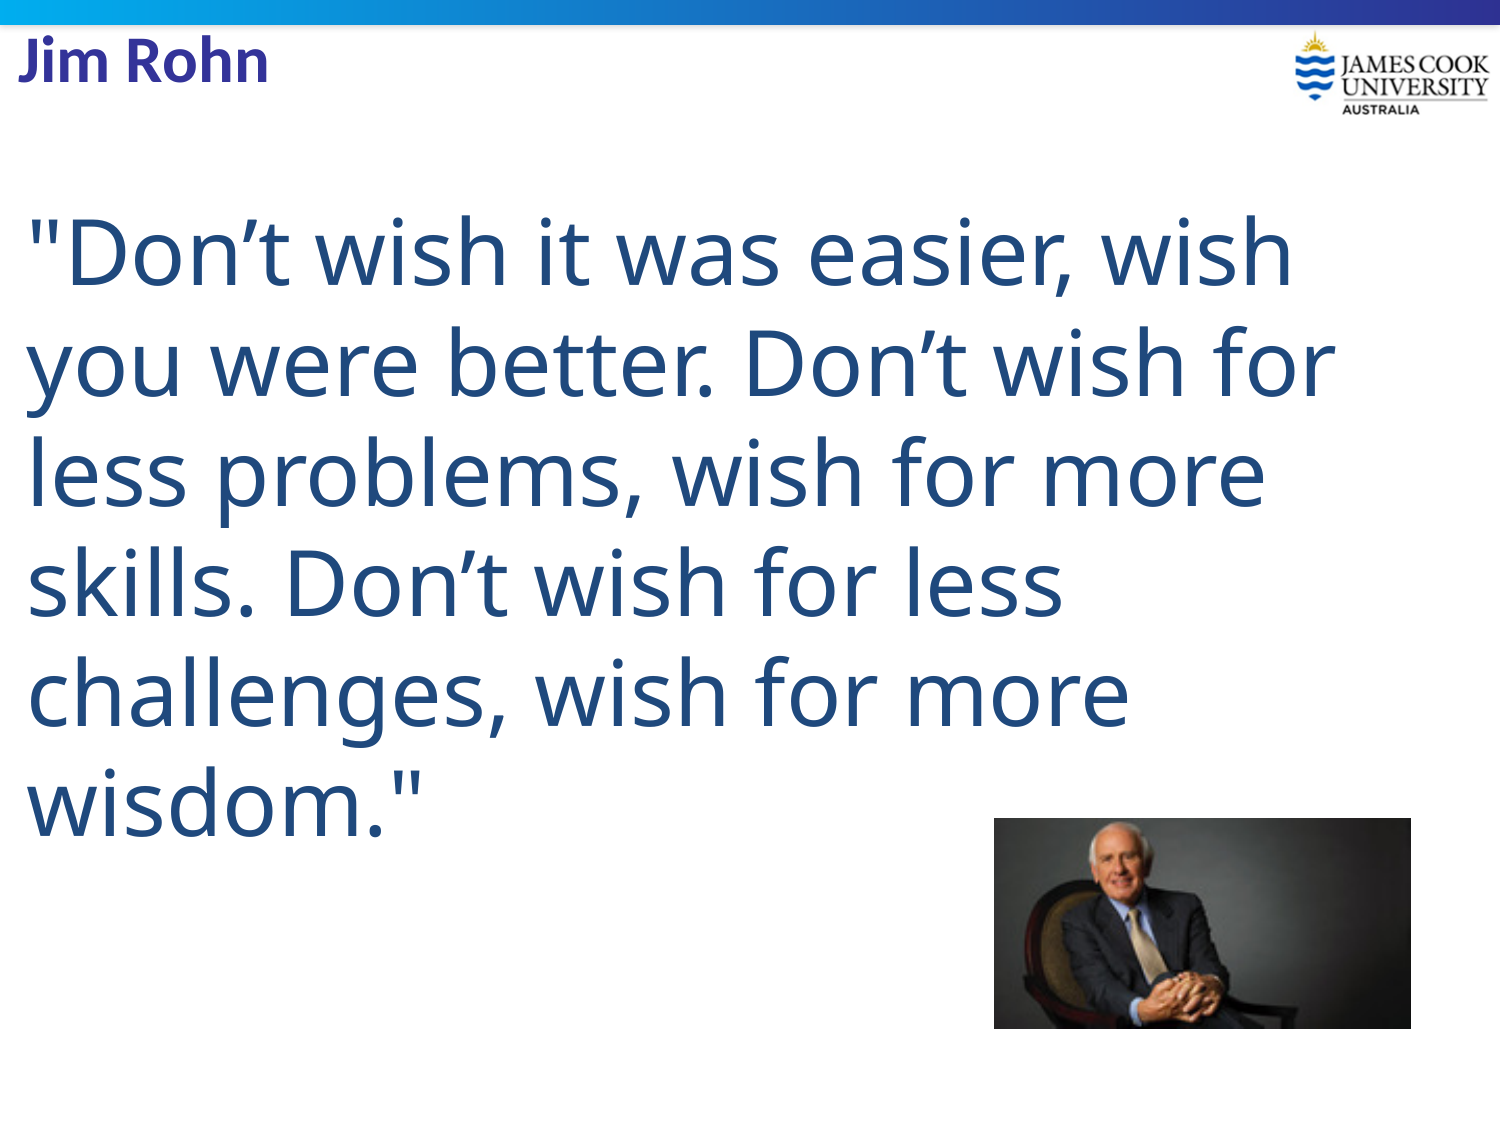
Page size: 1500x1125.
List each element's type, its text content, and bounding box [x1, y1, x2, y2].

list "Don’t wish it was easier, wish you were better. Don’t wish for less problems, wish for more skills. Don’t wish for less challenges, wish for more wisdom." [11, 186, 1477, 1029]
picture [1287, 25, 1500, 123]
title Jim Rohn [3, 8, 1411, 89]
picture [993, 817, 1411, 1029]
